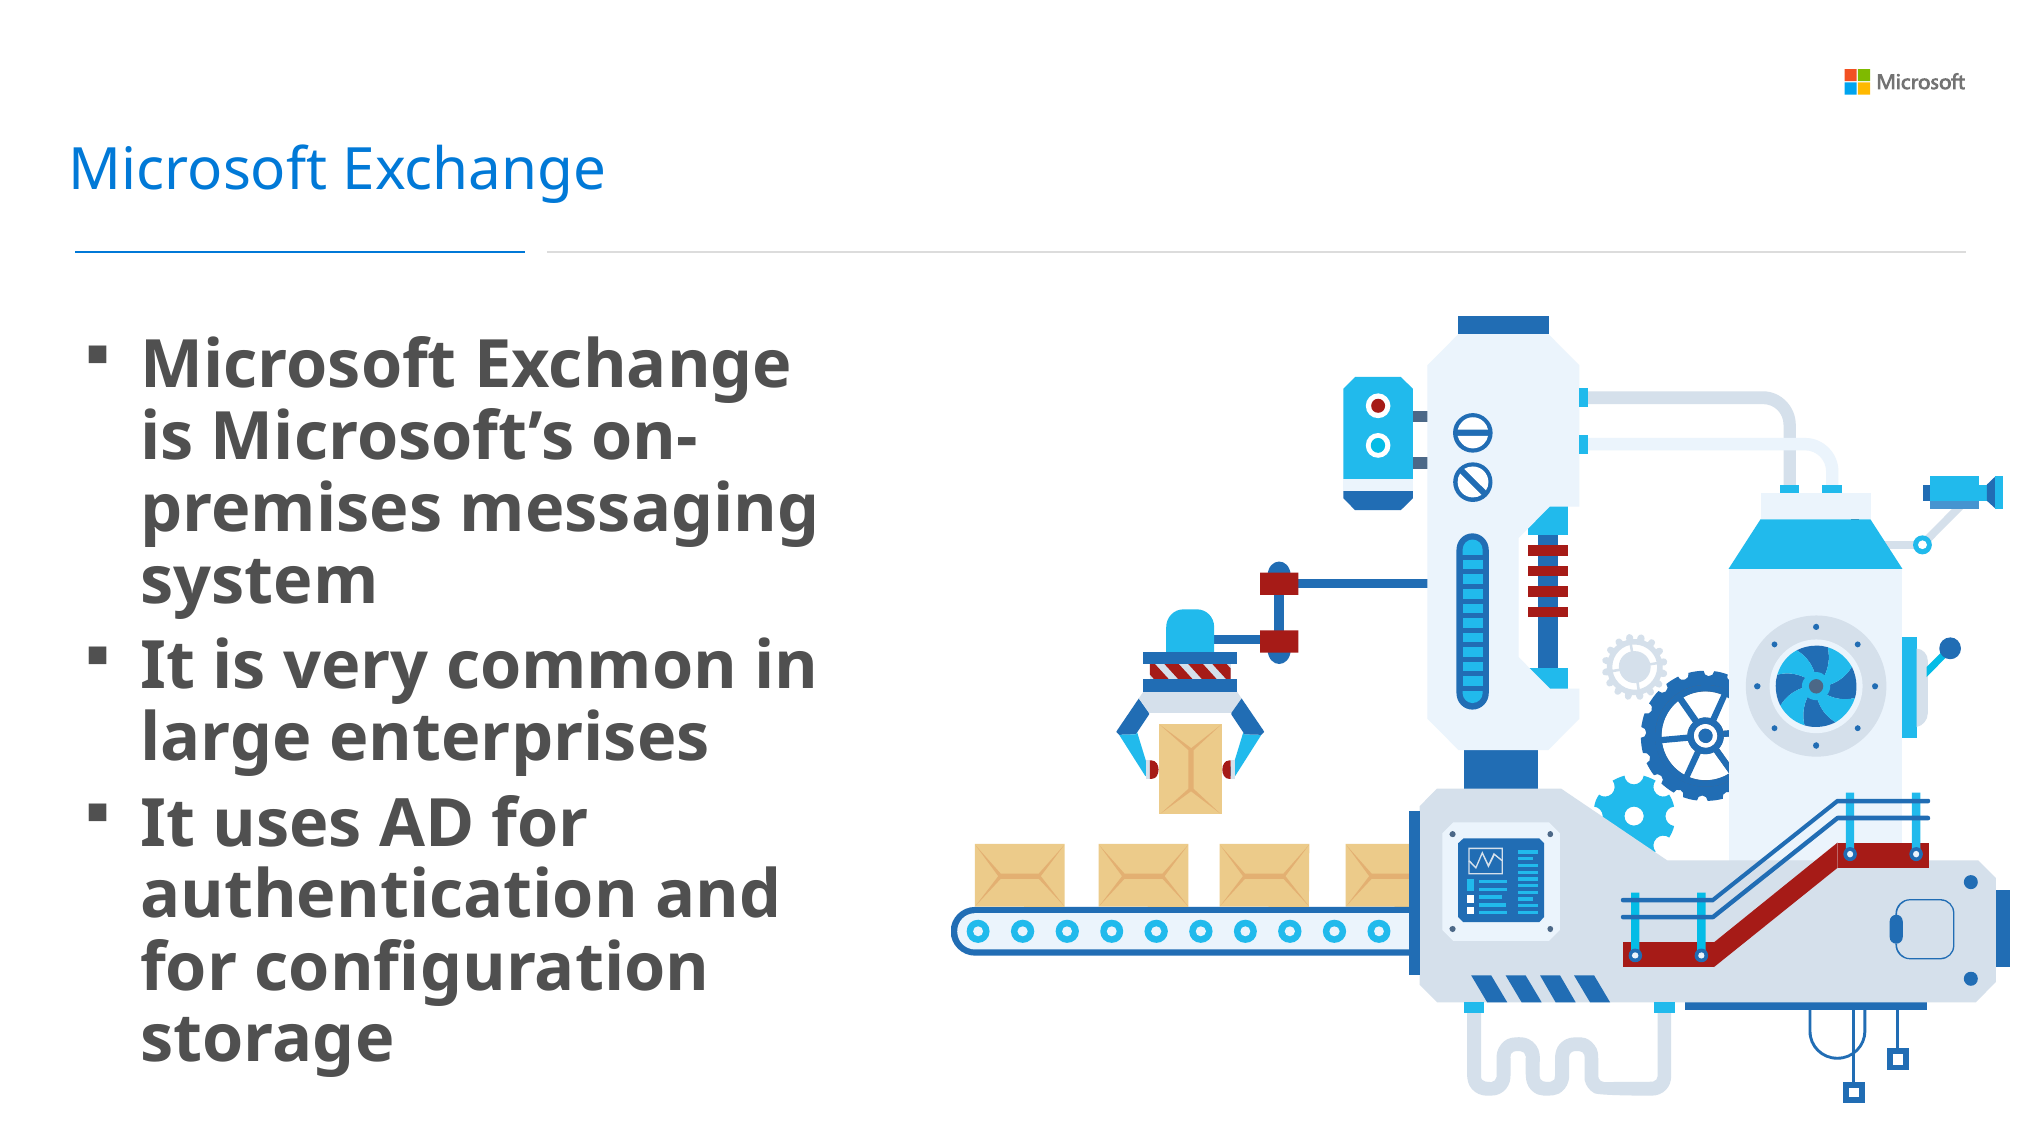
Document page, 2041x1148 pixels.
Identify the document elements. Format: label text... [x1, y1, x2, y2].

list Microsoft Exchange [45, 120, 1968, 200]
picture [950, 315, 2010, 1104]
text_box Microsoft Exchange is Microsoft’s on-premises messaging system It is very common in large enterprises It uses AD for authentication and for configuration storage [60, 315, 881, 1092]
